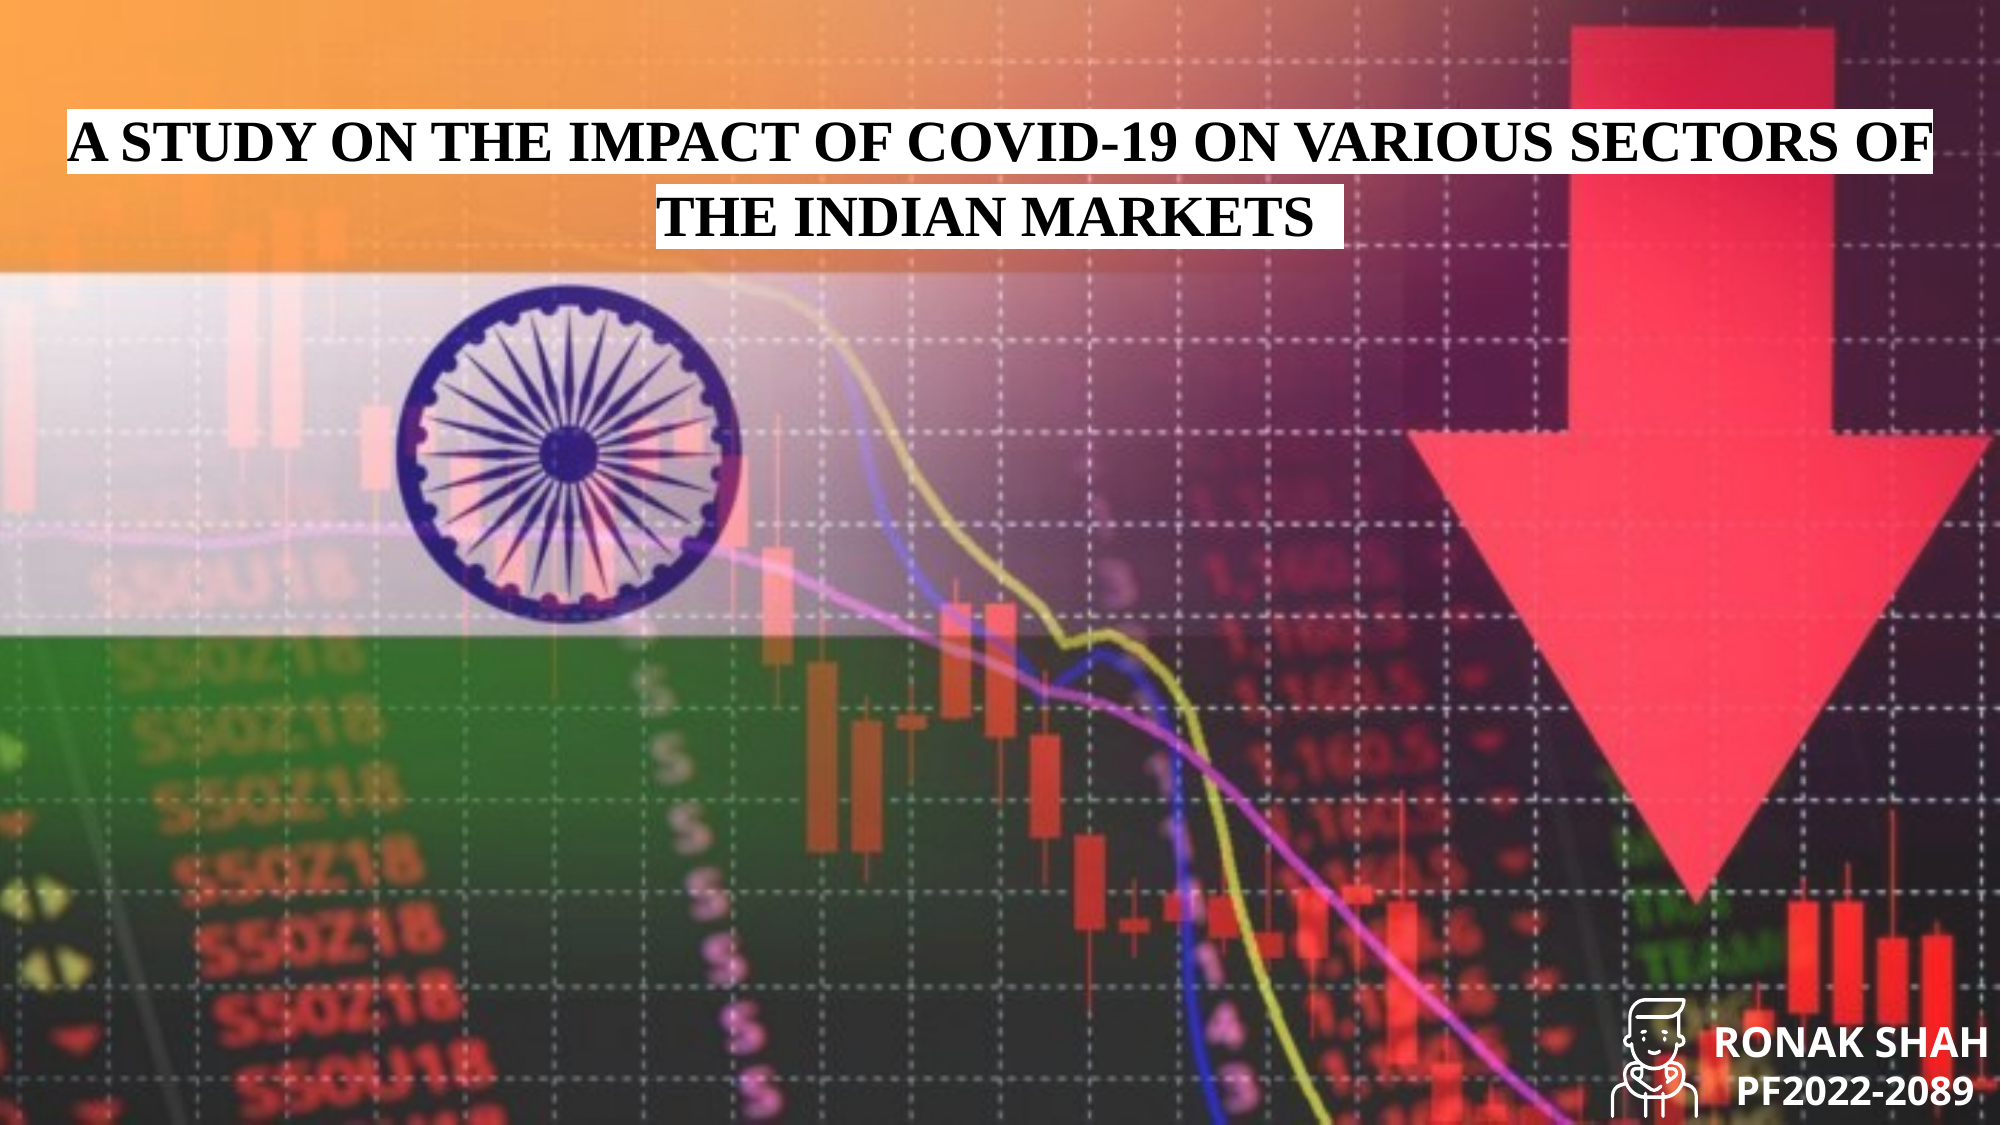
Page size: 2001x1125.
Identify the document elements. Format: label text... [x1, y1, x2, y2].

text_box RONAK SHAH PF2022-2089 [1697, 987, 2000, 1125]
text_box A STUDY ON THE IMPACT OF COVID-19 ON VARIOUS SECTORS OF THE INDIAN MARKETS [0, 90, 2000, 537]
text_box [1610, 997, 1698, 1119]
